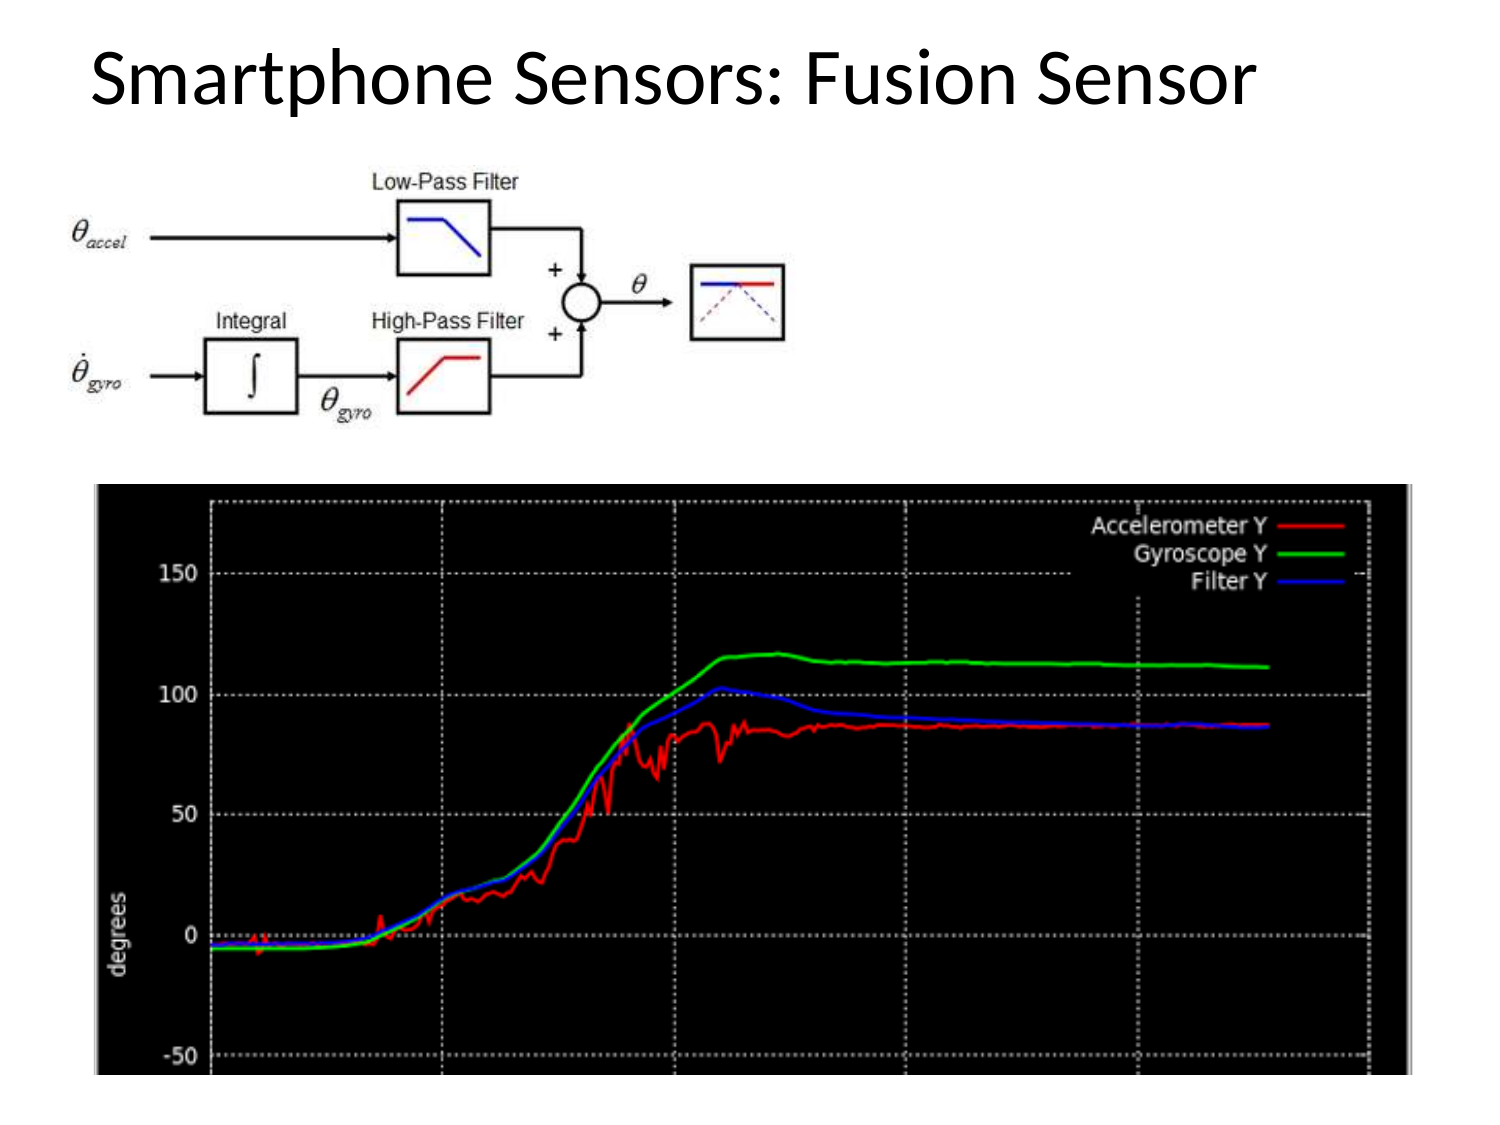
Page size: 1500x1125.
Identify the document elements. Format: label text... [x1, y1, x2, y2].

picture [93, 483, 1413, 1075]
picture [42, 165, 826, 445]
title Smartphone Sensors: Fusion Sensor [75, 0, 1425, 166]
